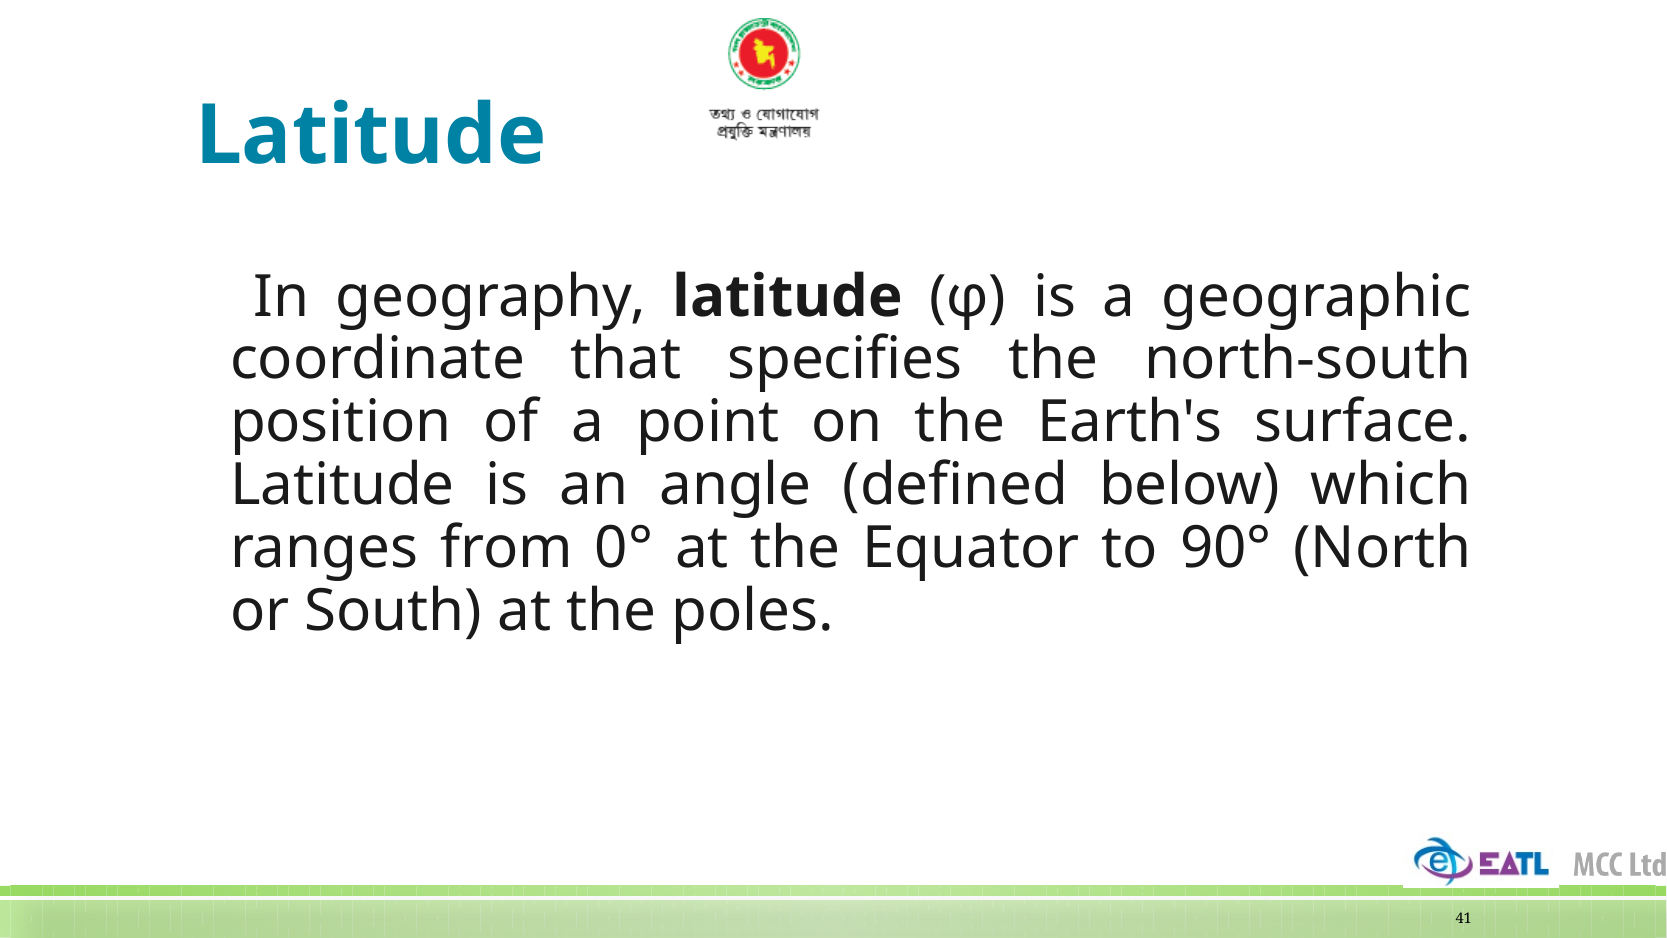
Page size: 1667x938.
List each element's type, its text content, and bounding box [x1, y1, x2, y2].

slide_number 41 [1395, 902, 1484, 935]
title Latitude [183, 18, 1484, 188]
picture [1403, 831, 1559, 888]
list In geography, latitude (φ) is a geographic coordinate that specifies the north-south position of a point on the Earth's surface. Latitude is an angle (defined below) which ranges from 0° at the Equator to 90° (North or South) at the poles. [183, 260, 1484, 825]
